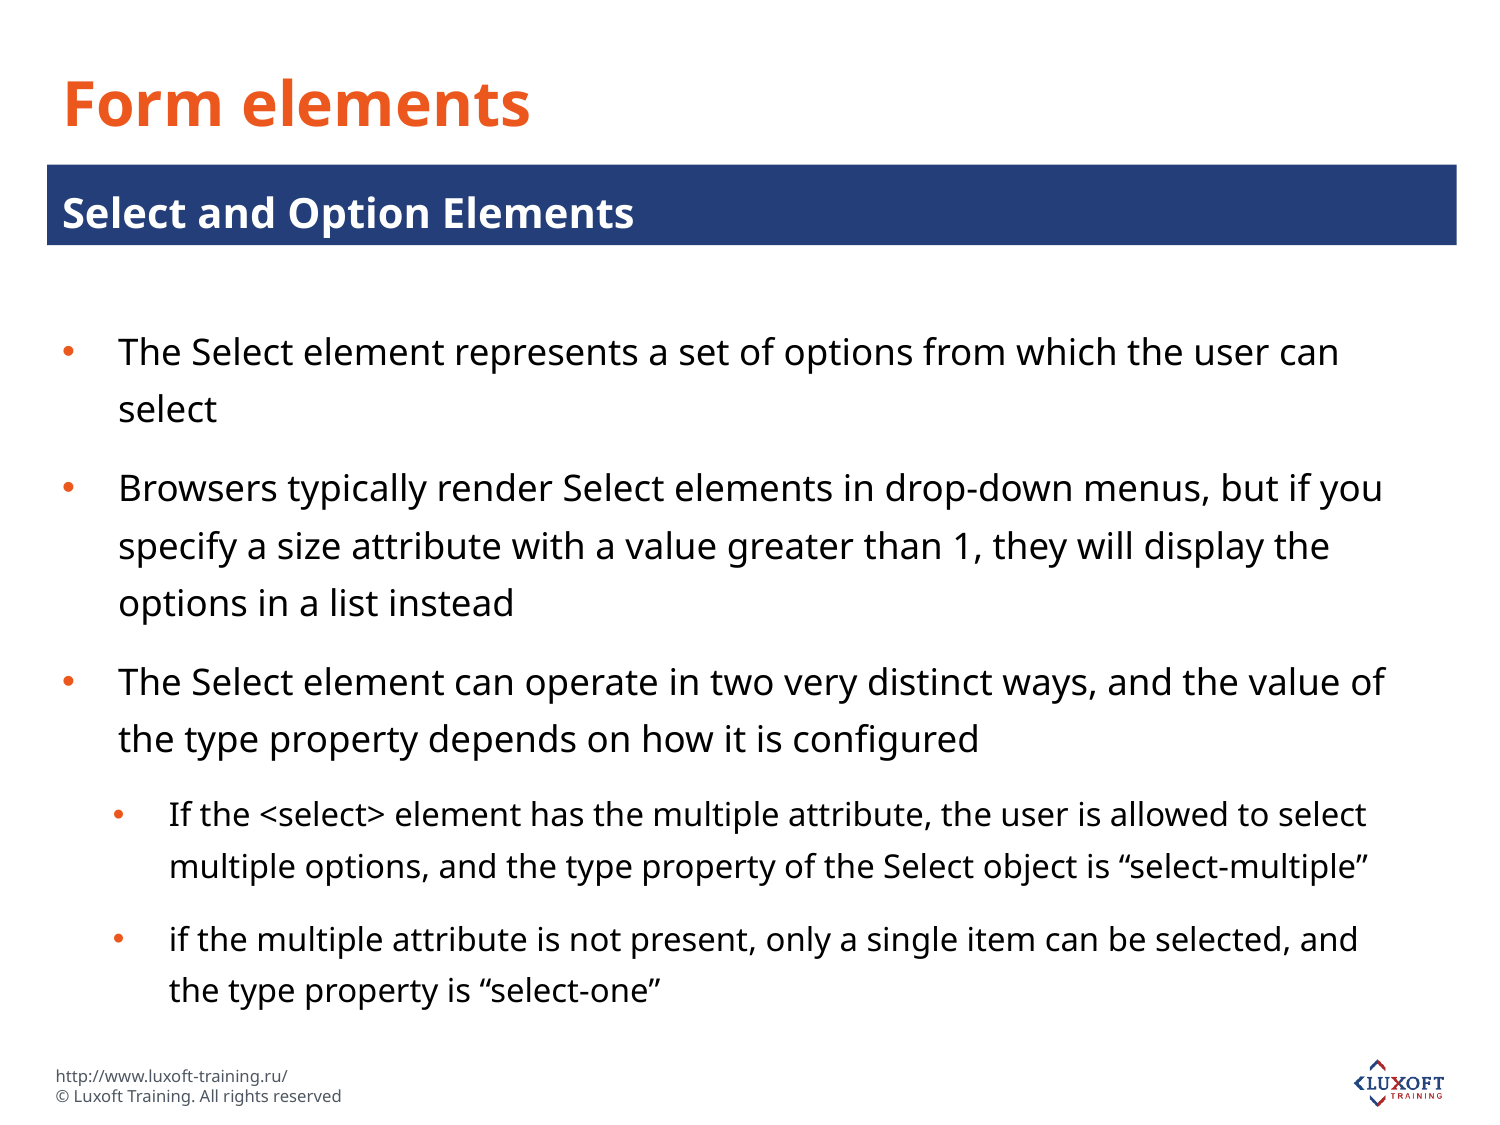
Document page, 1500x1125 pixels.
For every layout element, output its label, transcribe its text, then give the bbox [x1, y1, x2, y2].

list The Select element represents a set of options from which the user can select Browsers typically render Select elements in drop-down menus, but if you specify a size attribute with a value greater than 1, they will display the options in a list instead The Select element can operate in two very distinct ways, and the value of the type property depends on how it is configured If the <select> element has the multiple attribute, the user is allowed to select multiple options, and the type property of the Select object is “select-multiple” if the multiple attribute is not present, only a single item can be selected, and the type property is “select-one” [47, 308, 1457, 1018]
list Select and Option Elements [47, 164, 1457, 246]
picture [1339, 1059, 1458, 1107]
title Form elements [47, 59, 1457, 143]
